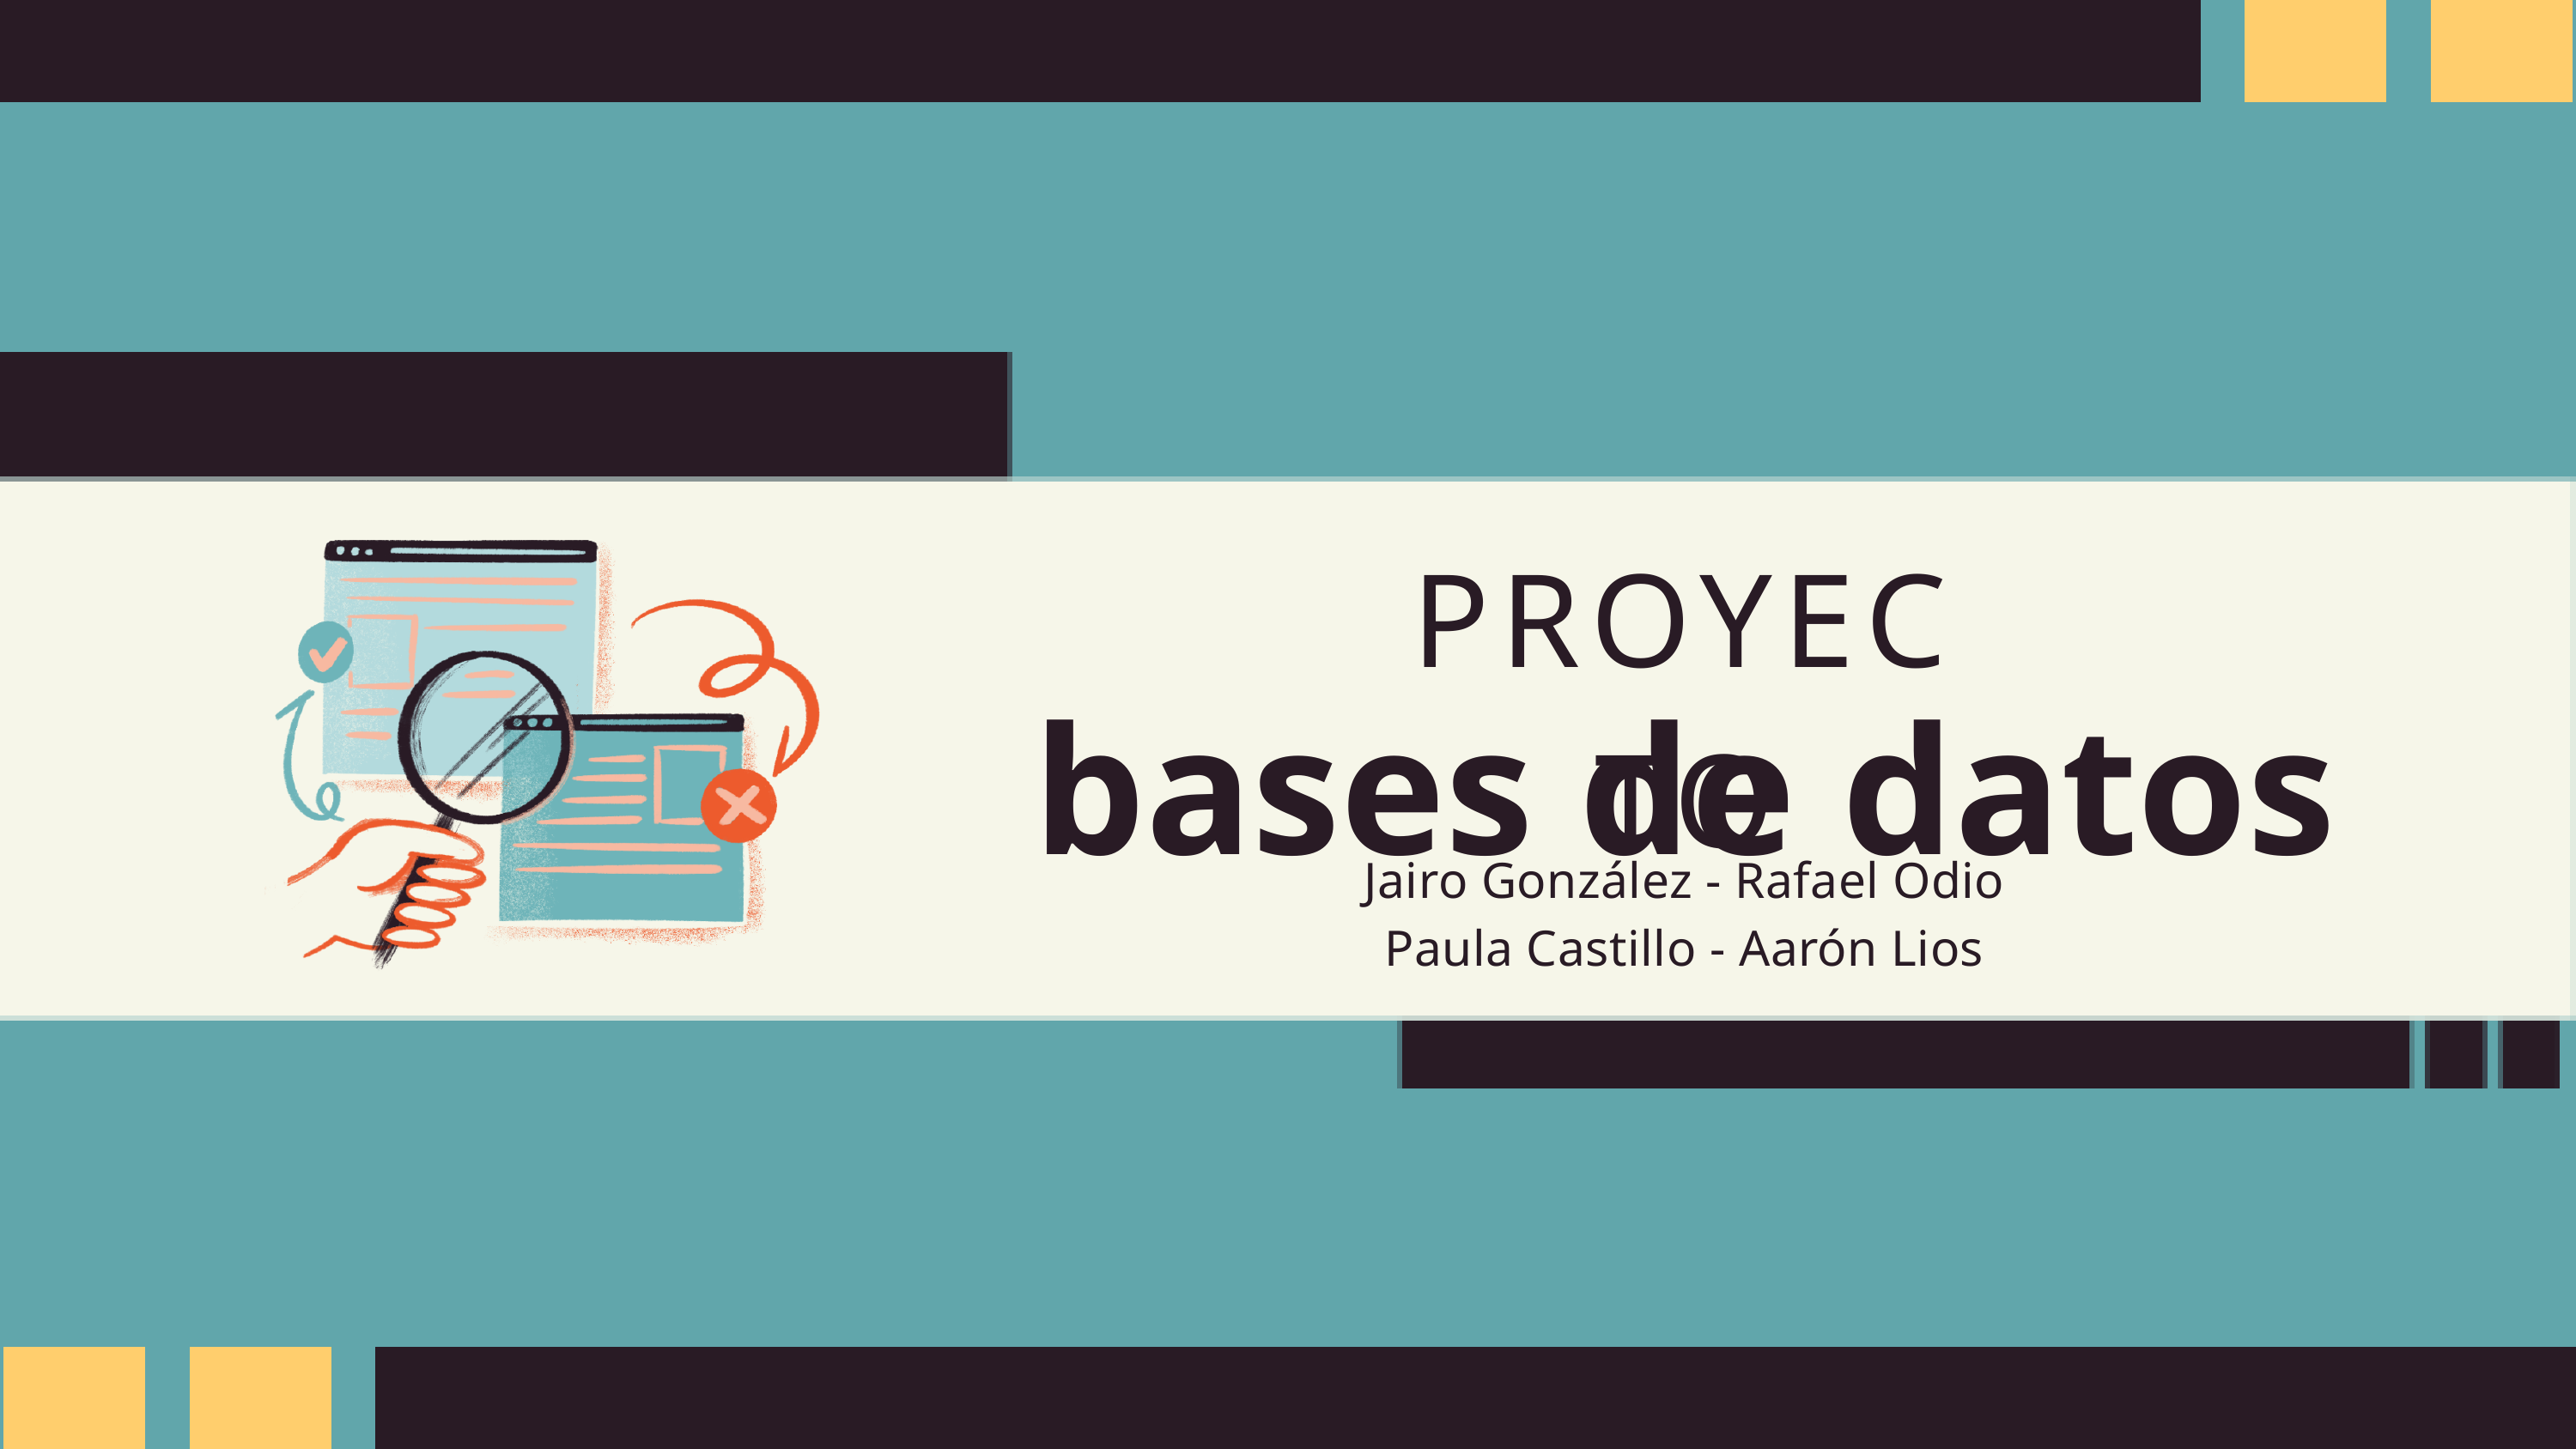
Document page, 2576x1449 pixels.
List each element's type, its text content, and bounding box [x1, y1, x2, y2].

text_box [189, 1346, 331, 1449]
text_box Jairo González - Rafael Odio Paula Castillo - Aarón Lios [1323, 839, 2046, 976]
text_box PROYECTO [1385, 512, 1985, 874]
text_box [374, 1346, 2576, 1449]
text_box [260, 531, 820, 973]
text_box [2430, 0, 2573, 102]
text_box bases de datos [1985, 641, 2412, 890]
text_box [3, 1346, 145, 1449]
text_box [0, 0, 2202, 102]
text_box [2245, 0, 2387, 102]
text_box [0, 352, 2576, 1088]
text_box bases de datos [957, 641, 1385, 890]
